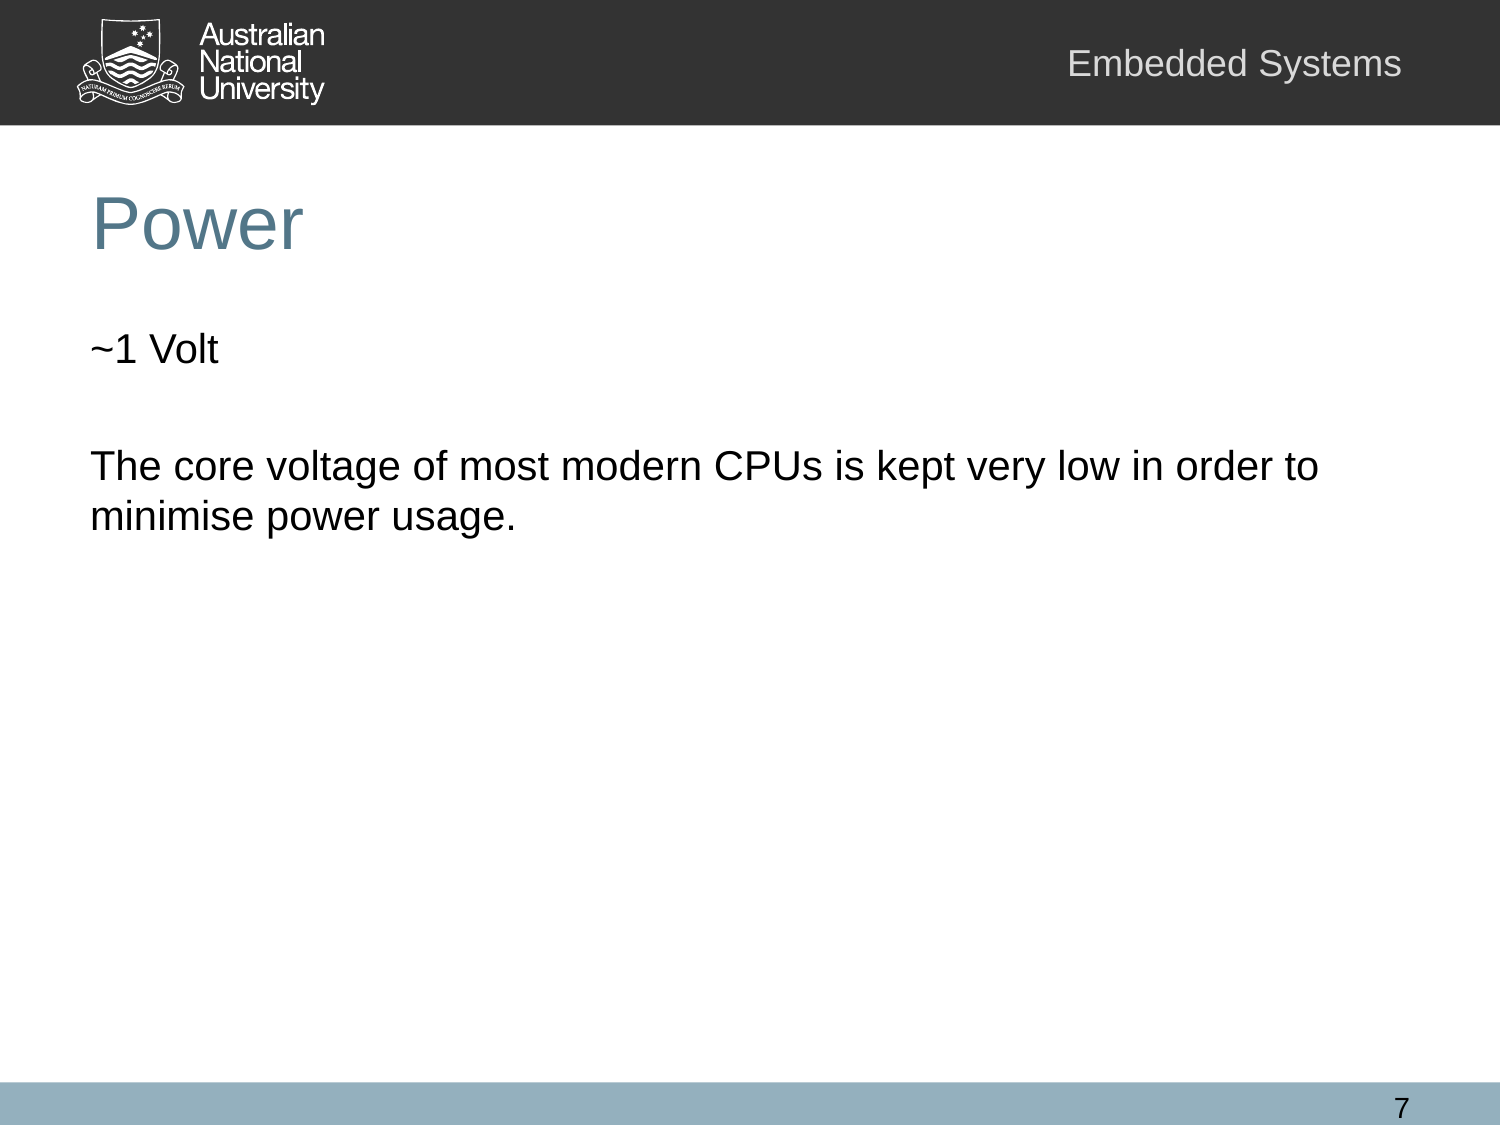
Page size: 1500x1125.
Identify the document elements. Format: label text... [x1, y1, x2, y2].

title Power [76, 125, 1428, 314]
list ~1 Volt The core voltage of most modern CPUs is kept very low in order to minimise power usage. [74, 314, 1345, 929]
slide_number 7 [1328, 1082, 1426, 1118]
